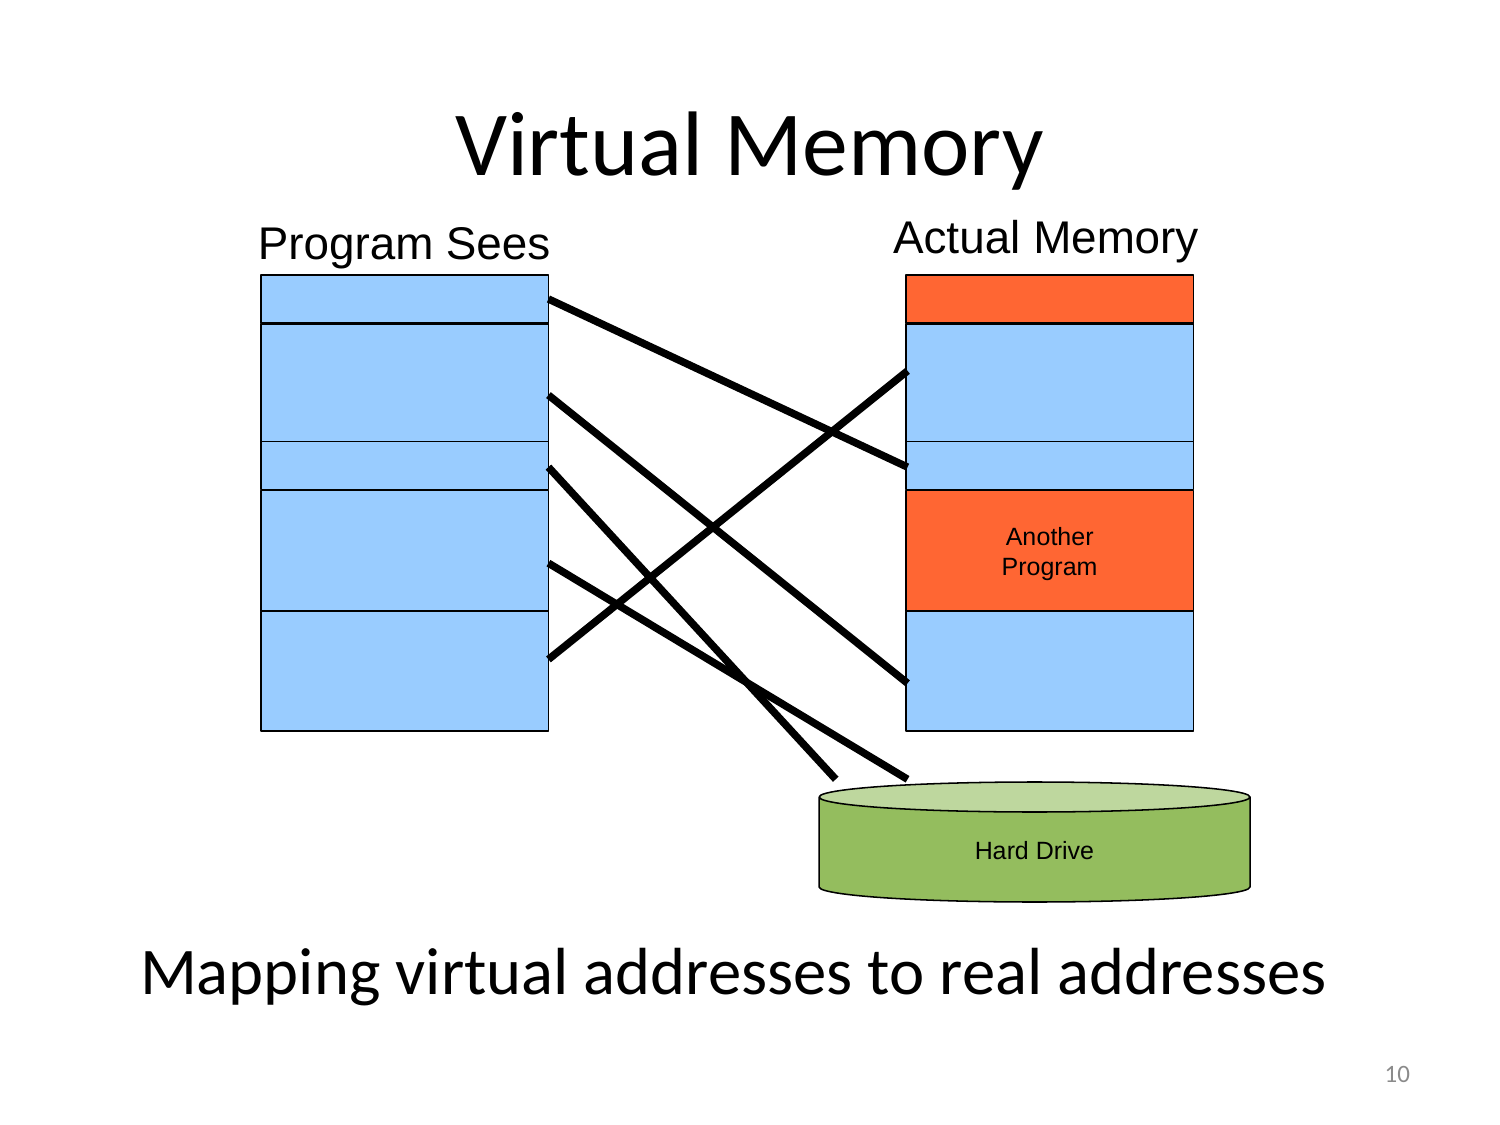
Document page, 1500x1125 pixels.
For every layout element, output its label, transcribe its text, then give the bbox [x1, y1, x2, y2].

title Virtual Memory [74, 44, 1426, 233]
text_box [237, 199, 1251, 903]
slide_number 10 [1074, 1042, 1425, 1103]
list Mapping virtual addresses to real addresses [124, 919, 1426, 1013]
